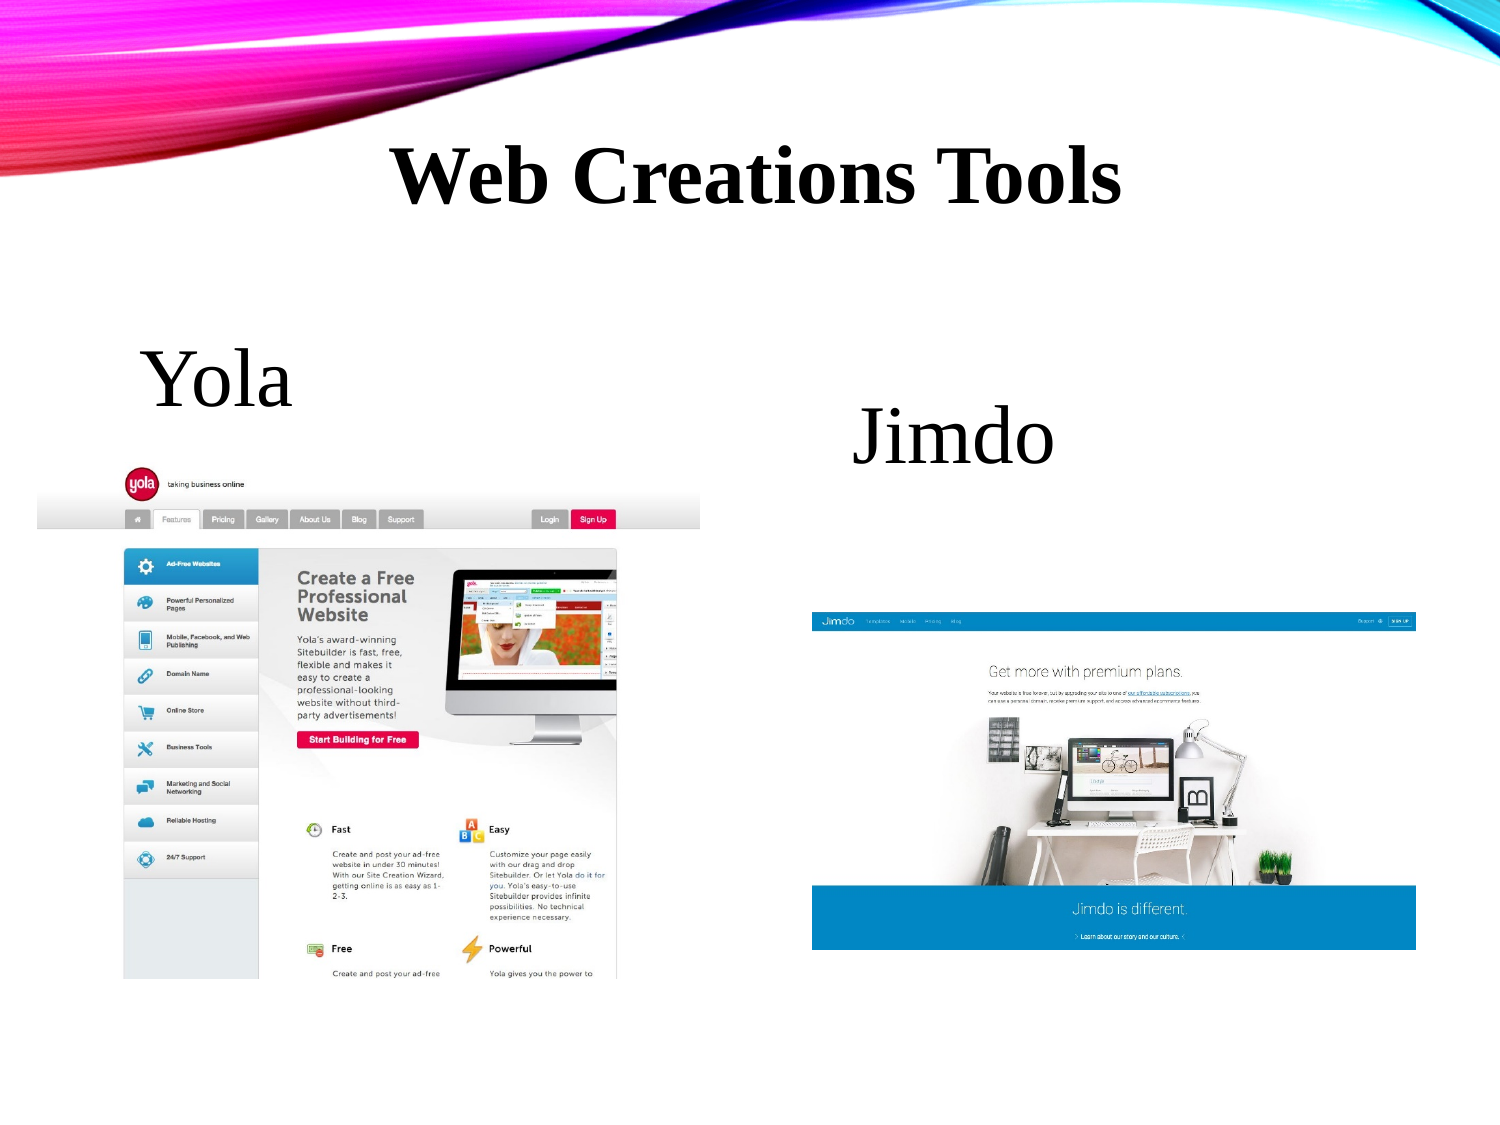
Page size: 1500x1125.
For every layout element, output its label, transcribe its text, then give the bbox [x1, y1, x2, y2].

text_box Jimdo [837, 373, 1375, 489]
picture [1165, 906, 1174, 912]
picture [812, 631, 1416, 885]
picture [0, 0, 1500, 178]
picture [1098, 935, 1121, 939]
picture [1124, 935, 1136, 939]
picture [37, 462, 701, 980]
text_box Yola [125, 315, 700, 430]
text_box Web Creations Tools [237, 112, 1275, 228]
